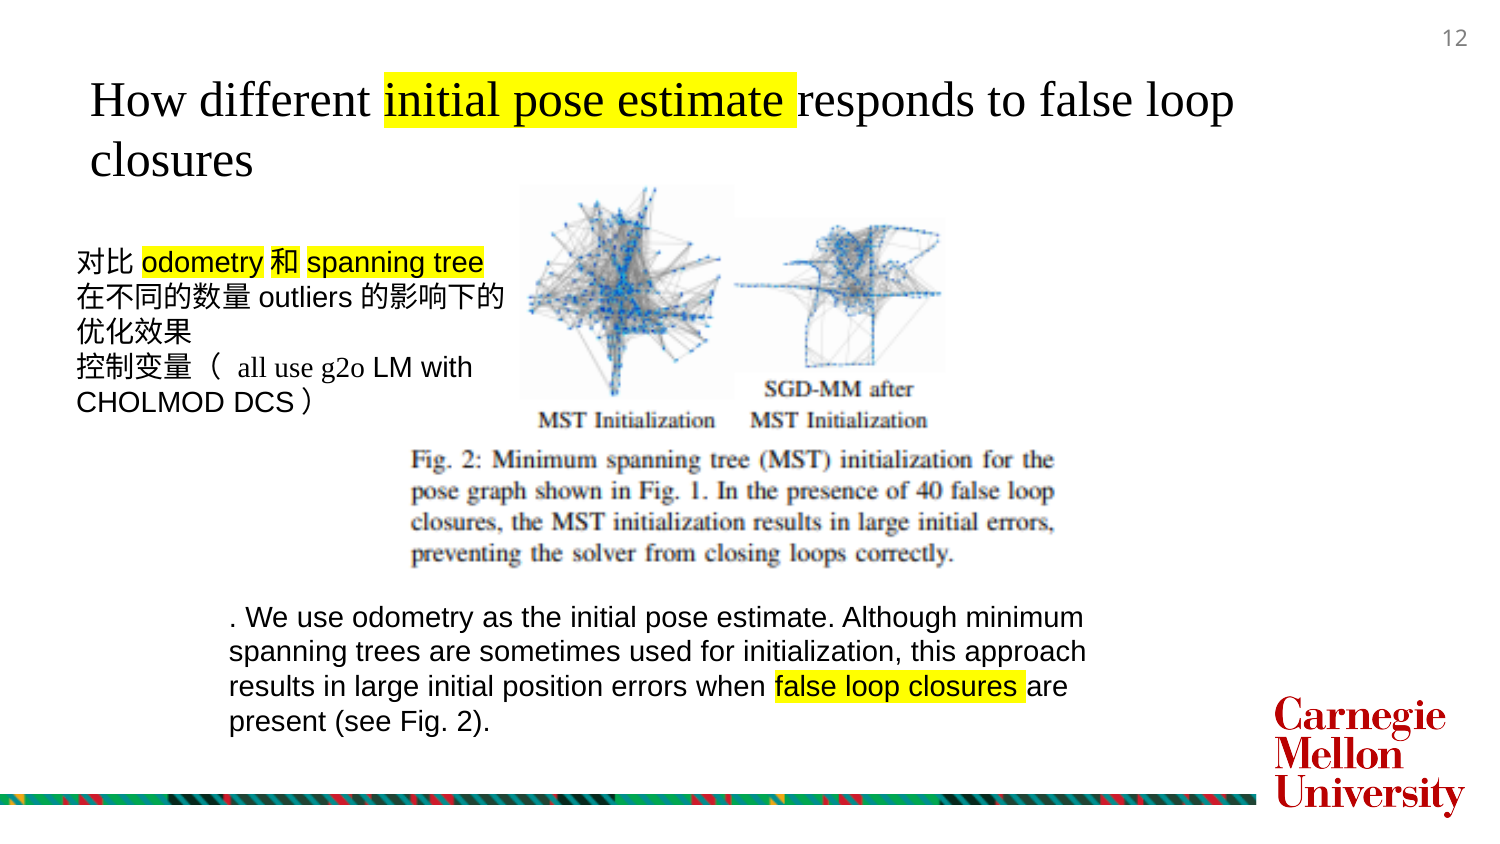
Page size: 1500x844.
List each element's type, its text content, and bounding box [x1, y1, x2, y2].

picture [1275, 696, 1465, 818]
picture [0, 794, 1257, 805]
text_box . We use odometry as the initial pose estimate. Although minimum spanning trees are sometimes used for initialization, this approach results in large initial position errors when false loop closures are present (see Fig. 2). [214, 590, 1188, 745]
picture [394, 159, 1084, 573]
text_box 对比odometry和spanning tree 在不同的数量outliers的影响下的优化效果 控制变量（ all use g2o LM with CHOLMOD DCS） [61, 235, 389, 426]
text_box How different initial pose estimate responds to false loop closures [74, 59, 1425, 160]
